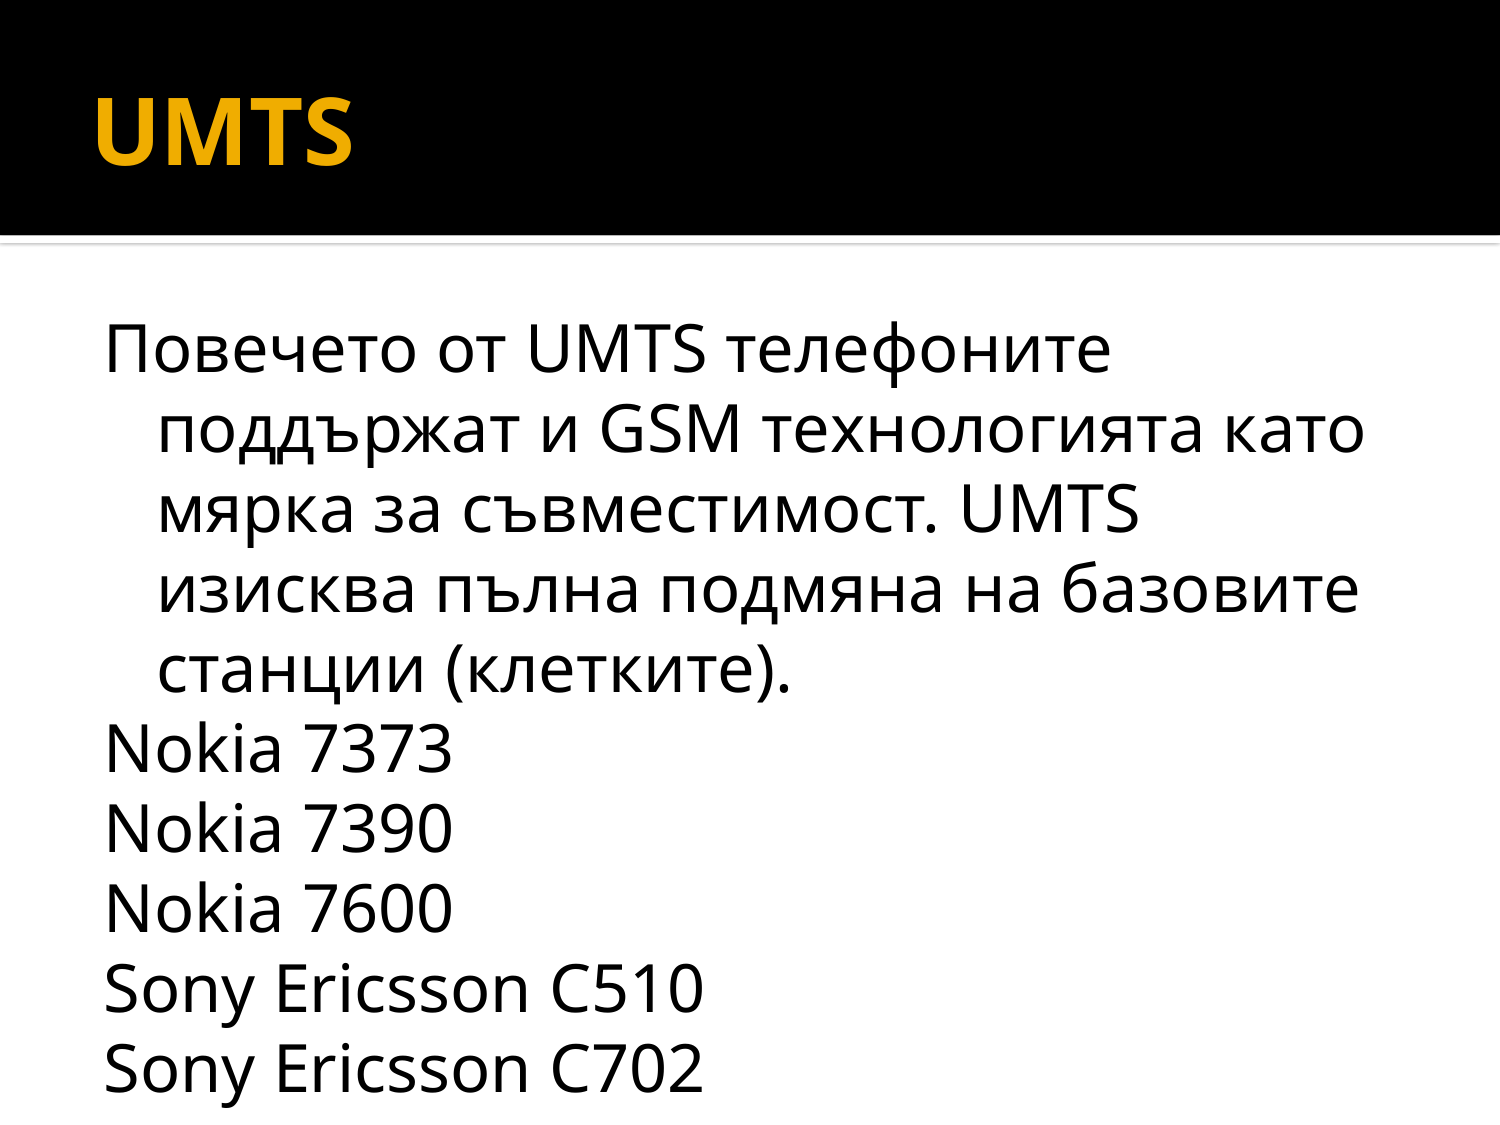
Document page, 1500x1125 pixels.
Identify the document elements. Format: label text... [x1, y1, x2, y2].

title UMTS [75, 25, 1425, 231]
list Повечето от UMTS телефоните поддържат и GSM технологията като мярка за съвместимост. UMTS изисква пълна подмяна на базовите станции (клетките). Nokia 7373 Nokia 7390 Nokia 7600 Sony Ericsson C510 Sony Ericsson C702 [75, 291, 1425, 1050]
